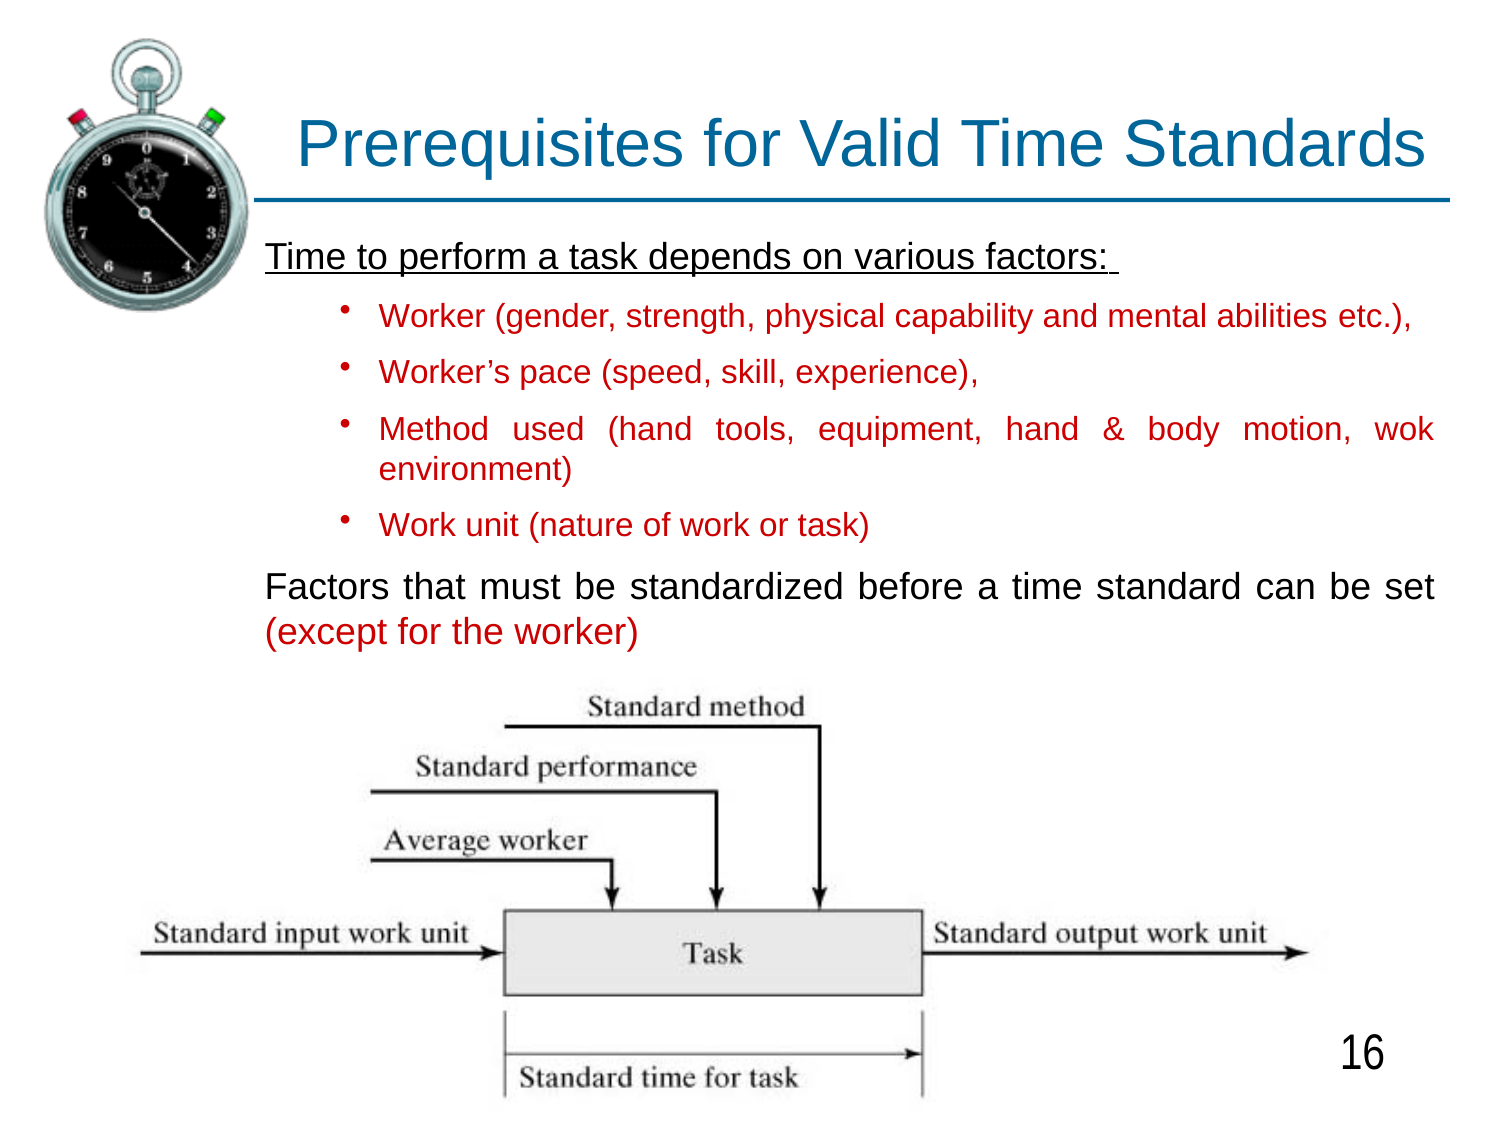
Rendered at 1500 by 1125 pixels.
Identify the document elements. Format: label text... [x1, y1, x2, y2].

text_box Time to perform a task depends on various factors: Worker (gender, strength, physical capability and mental abilities etc.), Worker’s pace (speed, skill, experience), Method used (hand tools, equipment, hand & body motion, wok environment) Work unit (nature of work or task) Factors that must be standardized before a time standard can be set (except for the worker) [249, 224, 1450, 660]
picture [37, 37, 254, 313]
title Prerequisites for Valid Time Standards [273, 35, 1452, 190]
picture [112, 674, 1338, 1113]
